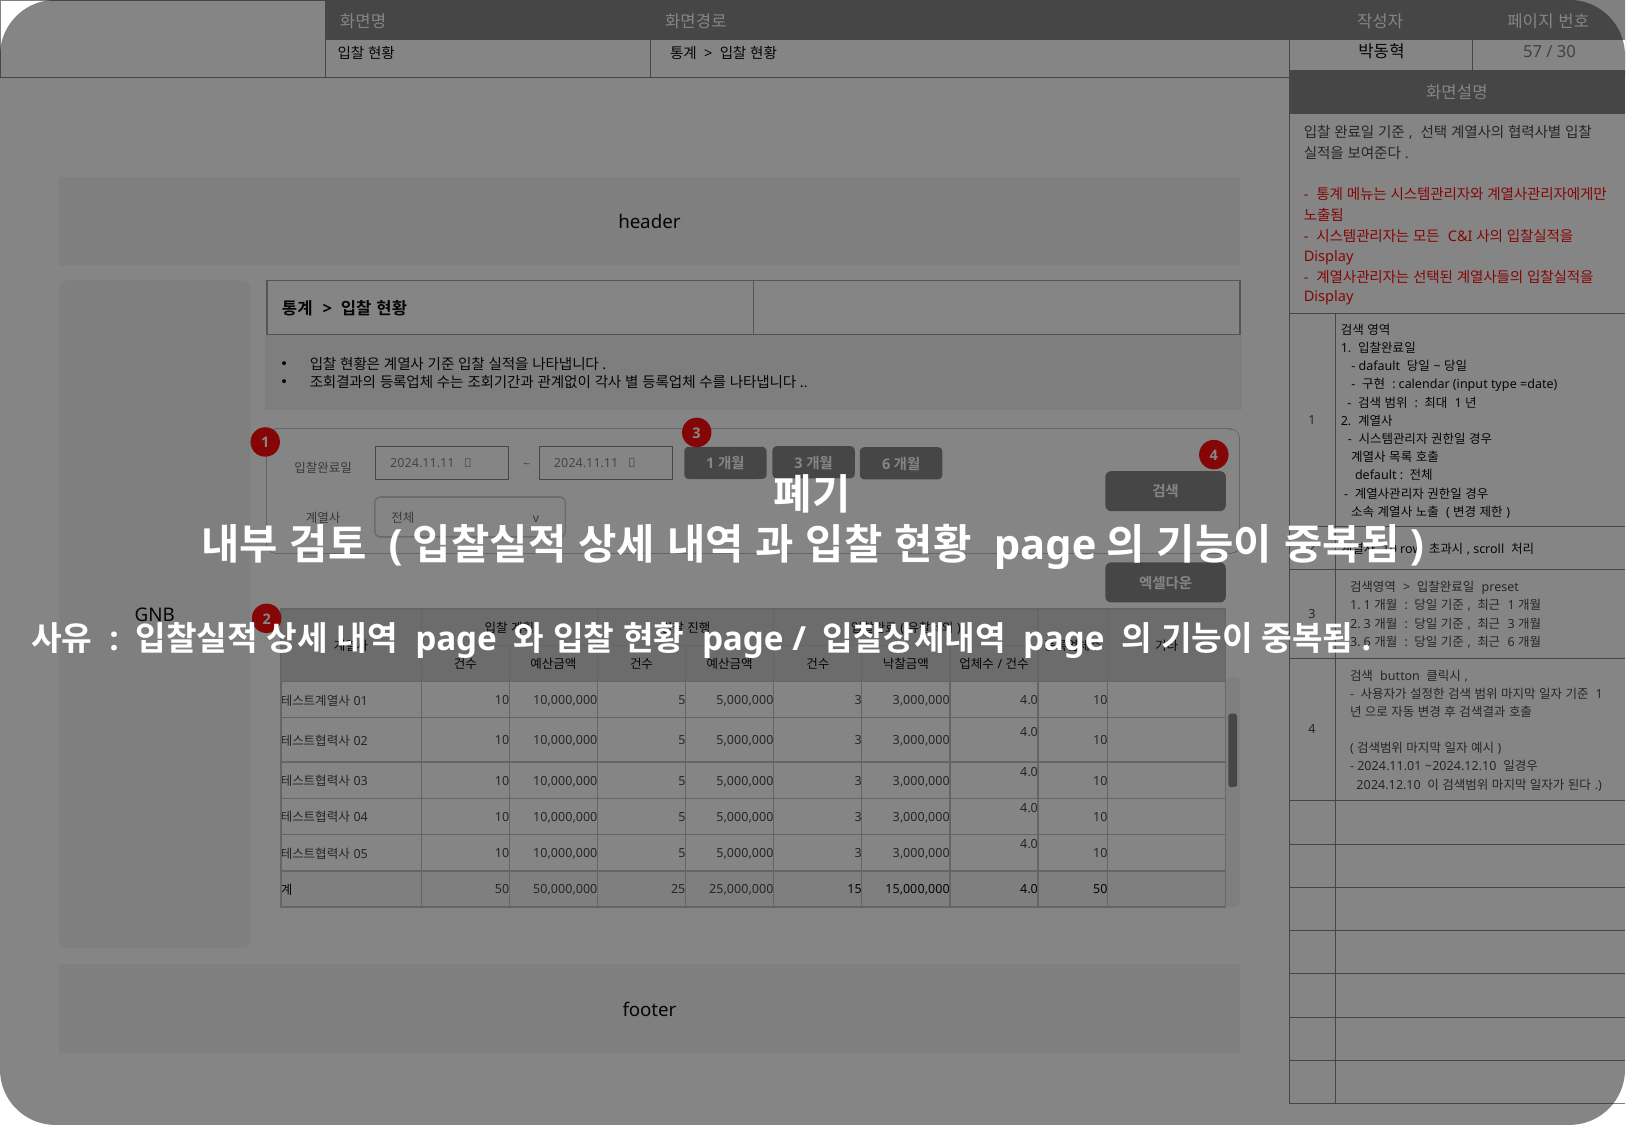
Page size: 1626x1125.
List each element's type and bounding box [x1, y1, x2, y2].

table_cell [1615, 1081, 1625, 1103]
slide_number [1621, 33, 1625, 45]
text_box [0, 0, 1625, 1125]
